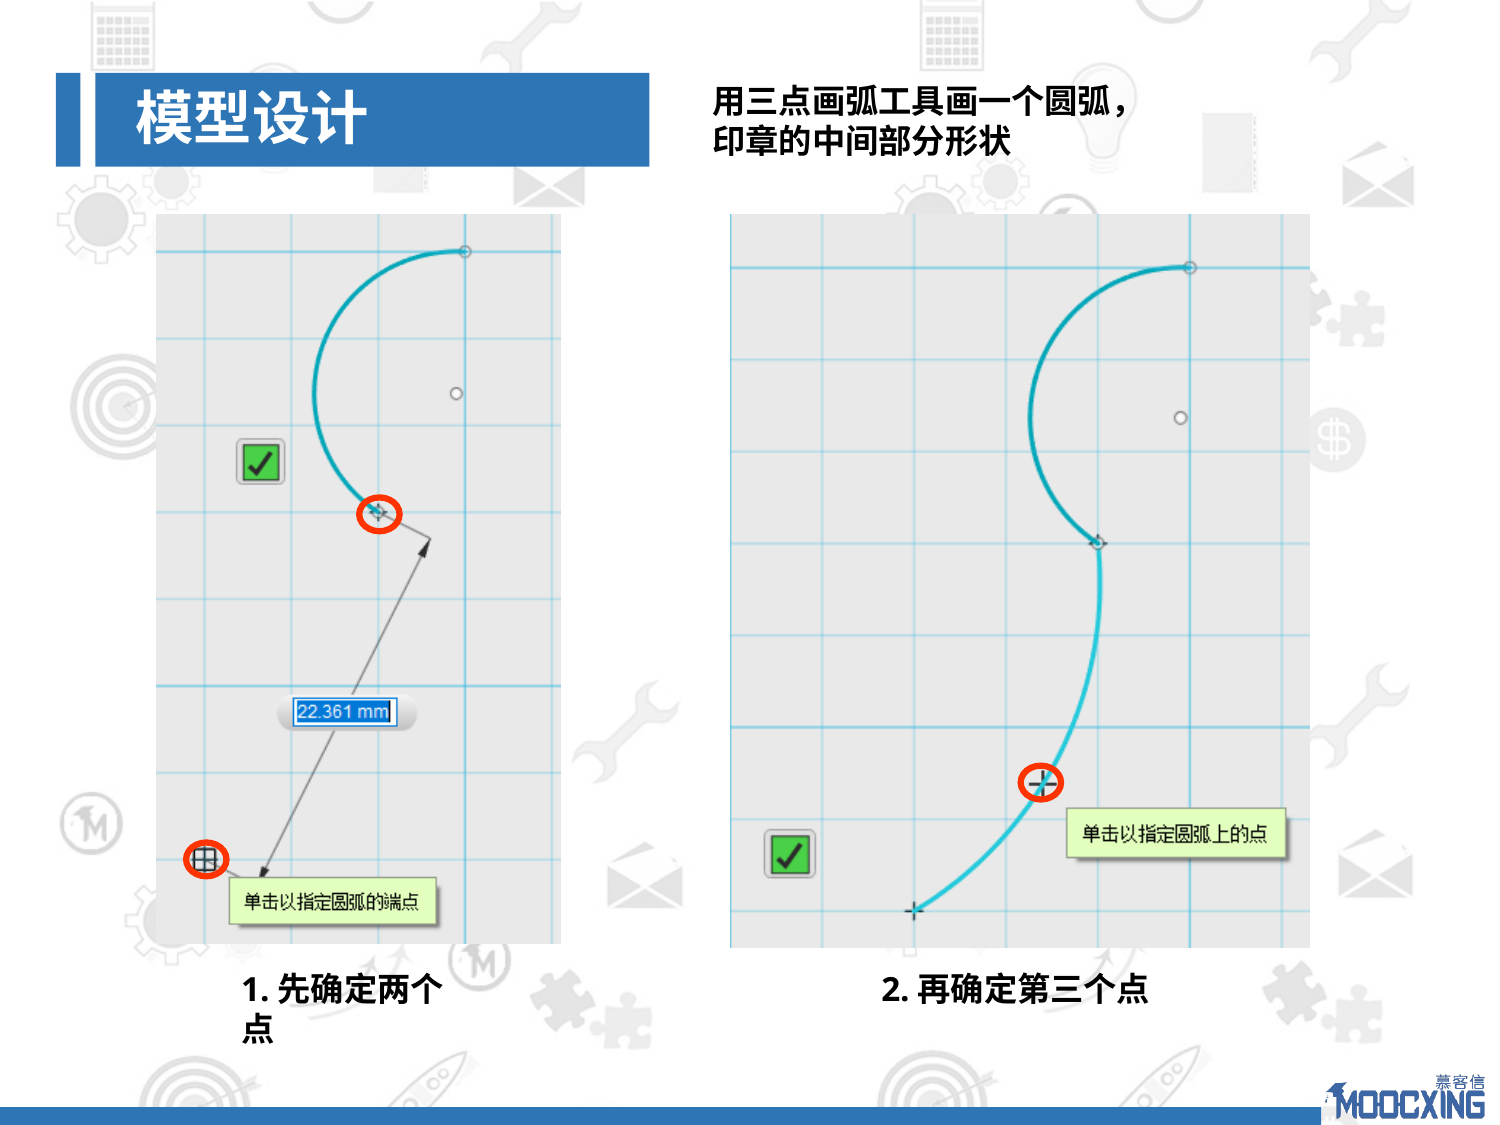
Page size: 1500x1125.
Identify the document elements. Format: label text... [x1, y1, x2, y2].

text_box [156, 214, 561, 1016]
title 模型设计 [120, 74, 697, 167]
picture [0, 0, 1500, 1125]
text_box 用三点画弧工具画一个圆弧，印章的中间部分形状 [697, 73, 1149, 168]
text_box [730, 214, 1310, 1016]
